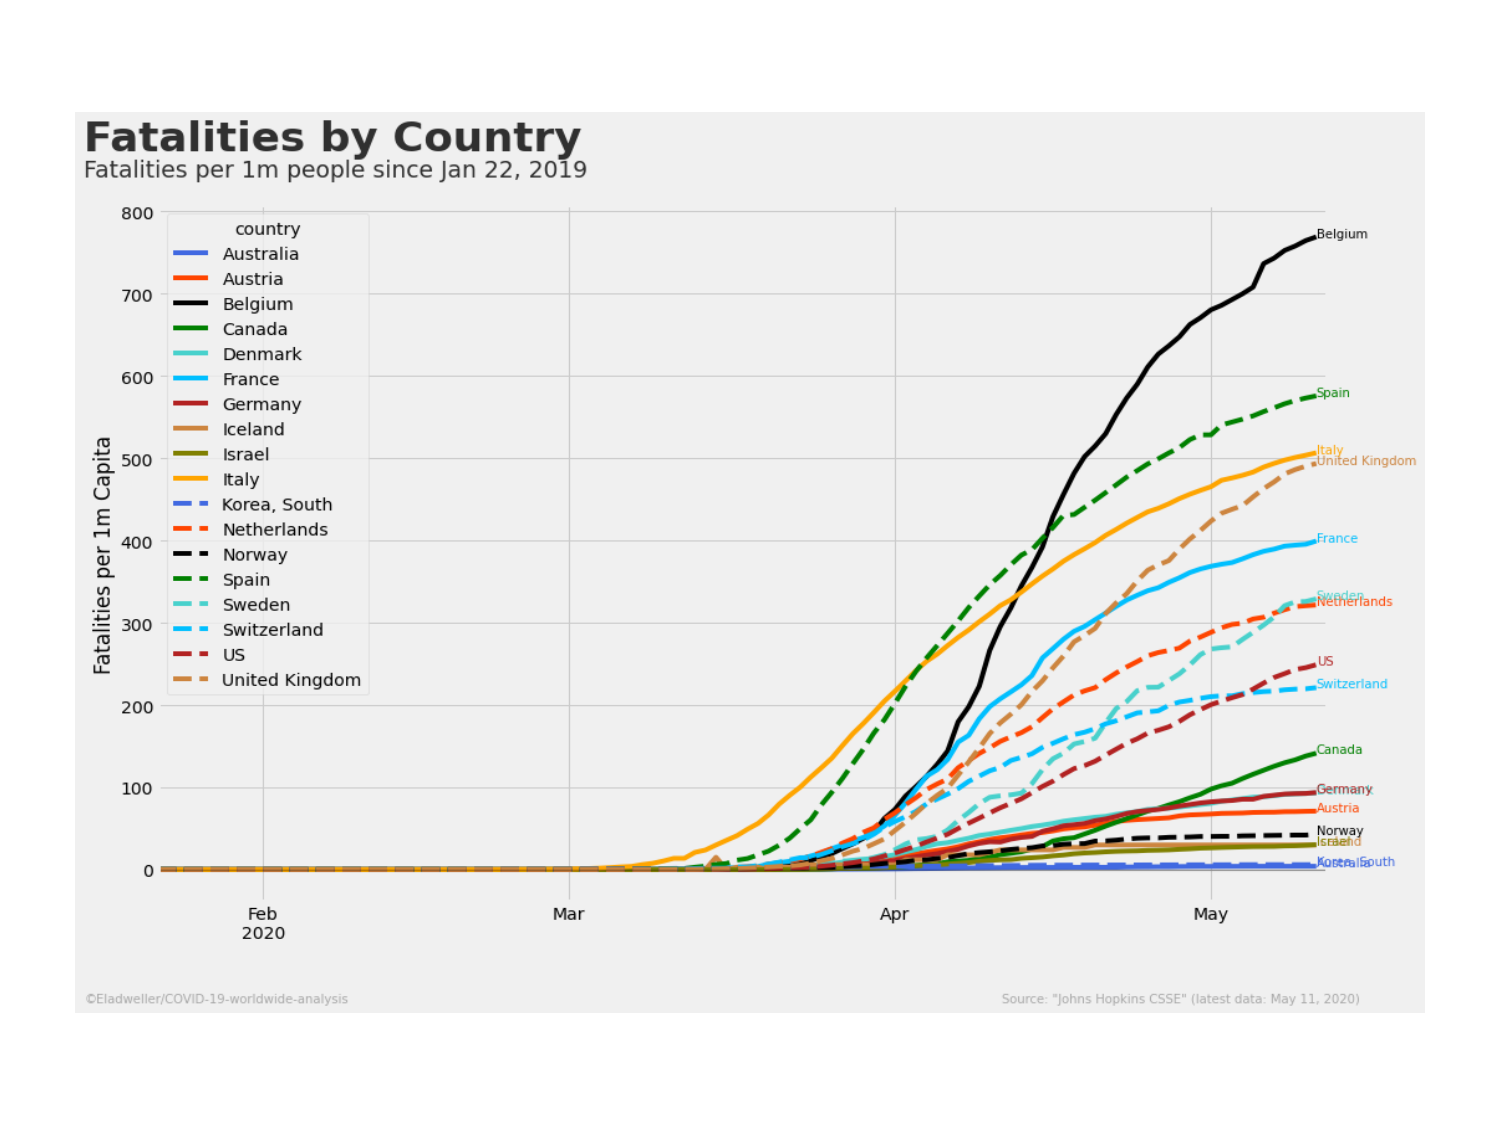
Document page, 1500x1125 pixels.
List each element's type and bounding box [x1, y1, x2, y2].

picture [74, 112, 1426, 1013]
